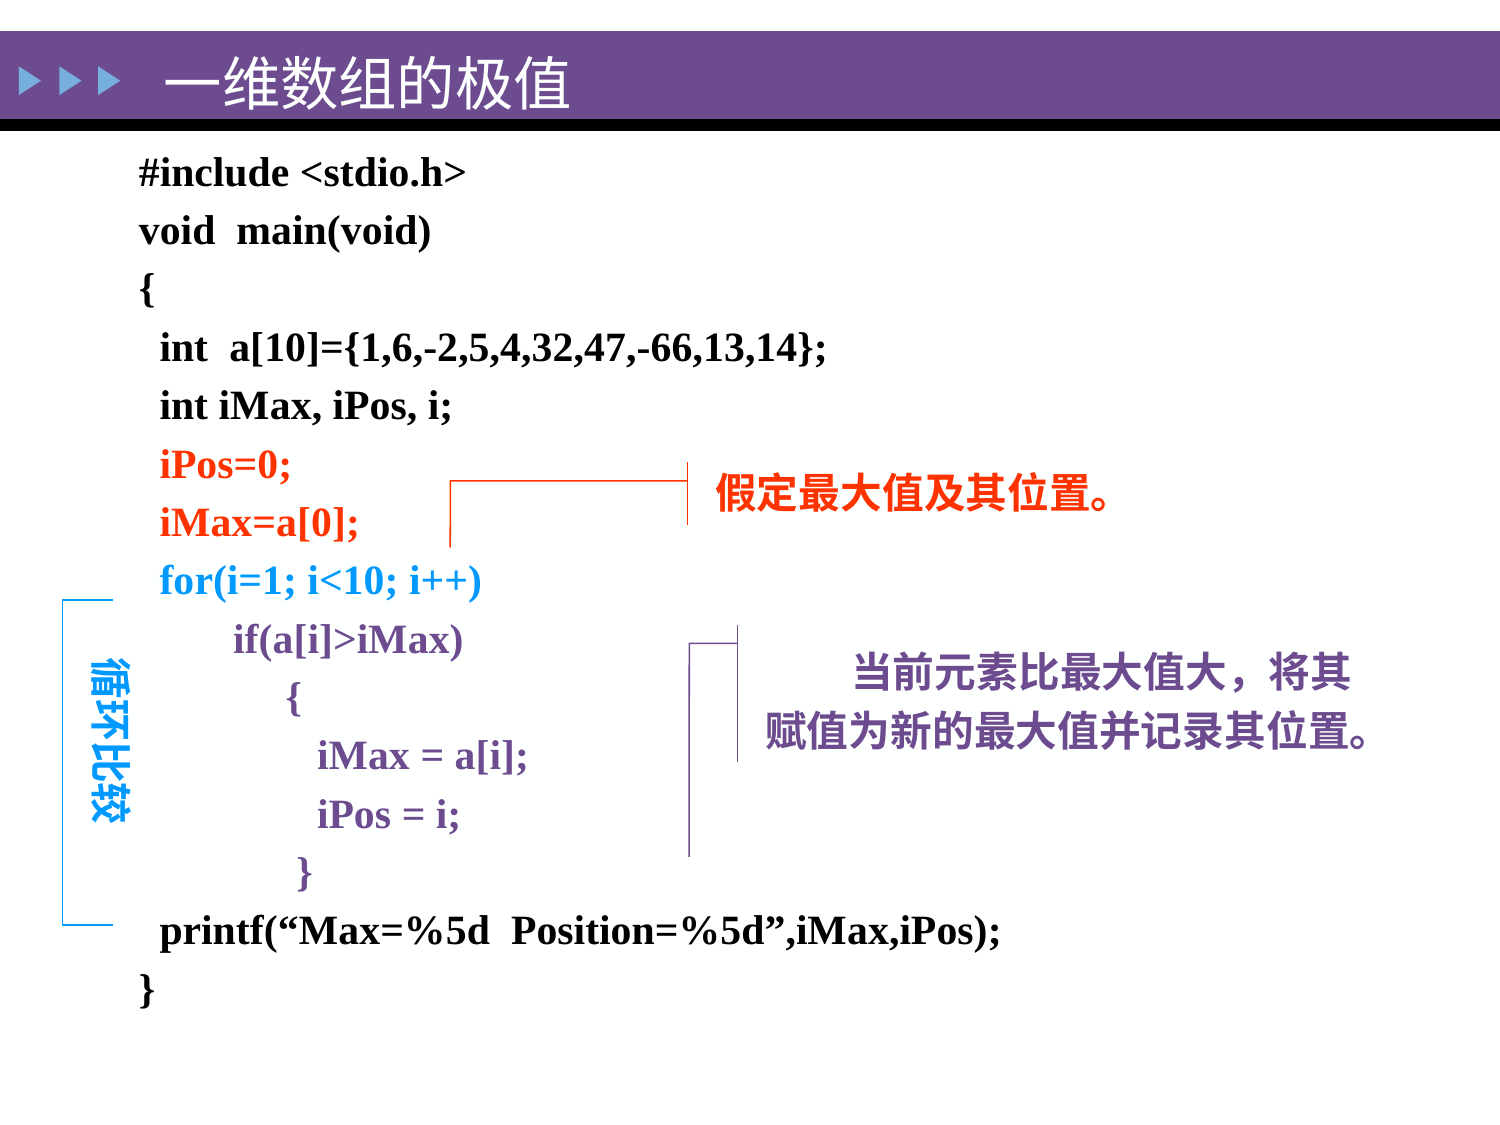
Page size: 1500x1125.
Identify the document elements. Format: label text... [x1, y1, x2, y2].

text_box [62, 599, 113, 925]
text_box 当前元素比最大值大，将其 赋值为新的最大值并记录其位置。 [750, 625, 1500, 762]
text_box #include <stdio.h> void main(void) { int a[10]={1,6,-2,5,4,32,47,-66,13,14}; int iMax, iPos, i; iPos=0; iMax=a[0]; for(i=1; i<10; i++) if(a[i]>iMax) { iMax = a[i]; iPos = i; } printf(“Max=%5d Position=%5d”,iMax,iPos); } [123, 137, 1018, 1019]
text_box 循环比较 [71, 649, 154, 900]
text_box 一维数组的极值 [149, 35, 829, 130]
text_box 假定最大值及其位置。 [700, 462, 1237, 525]
